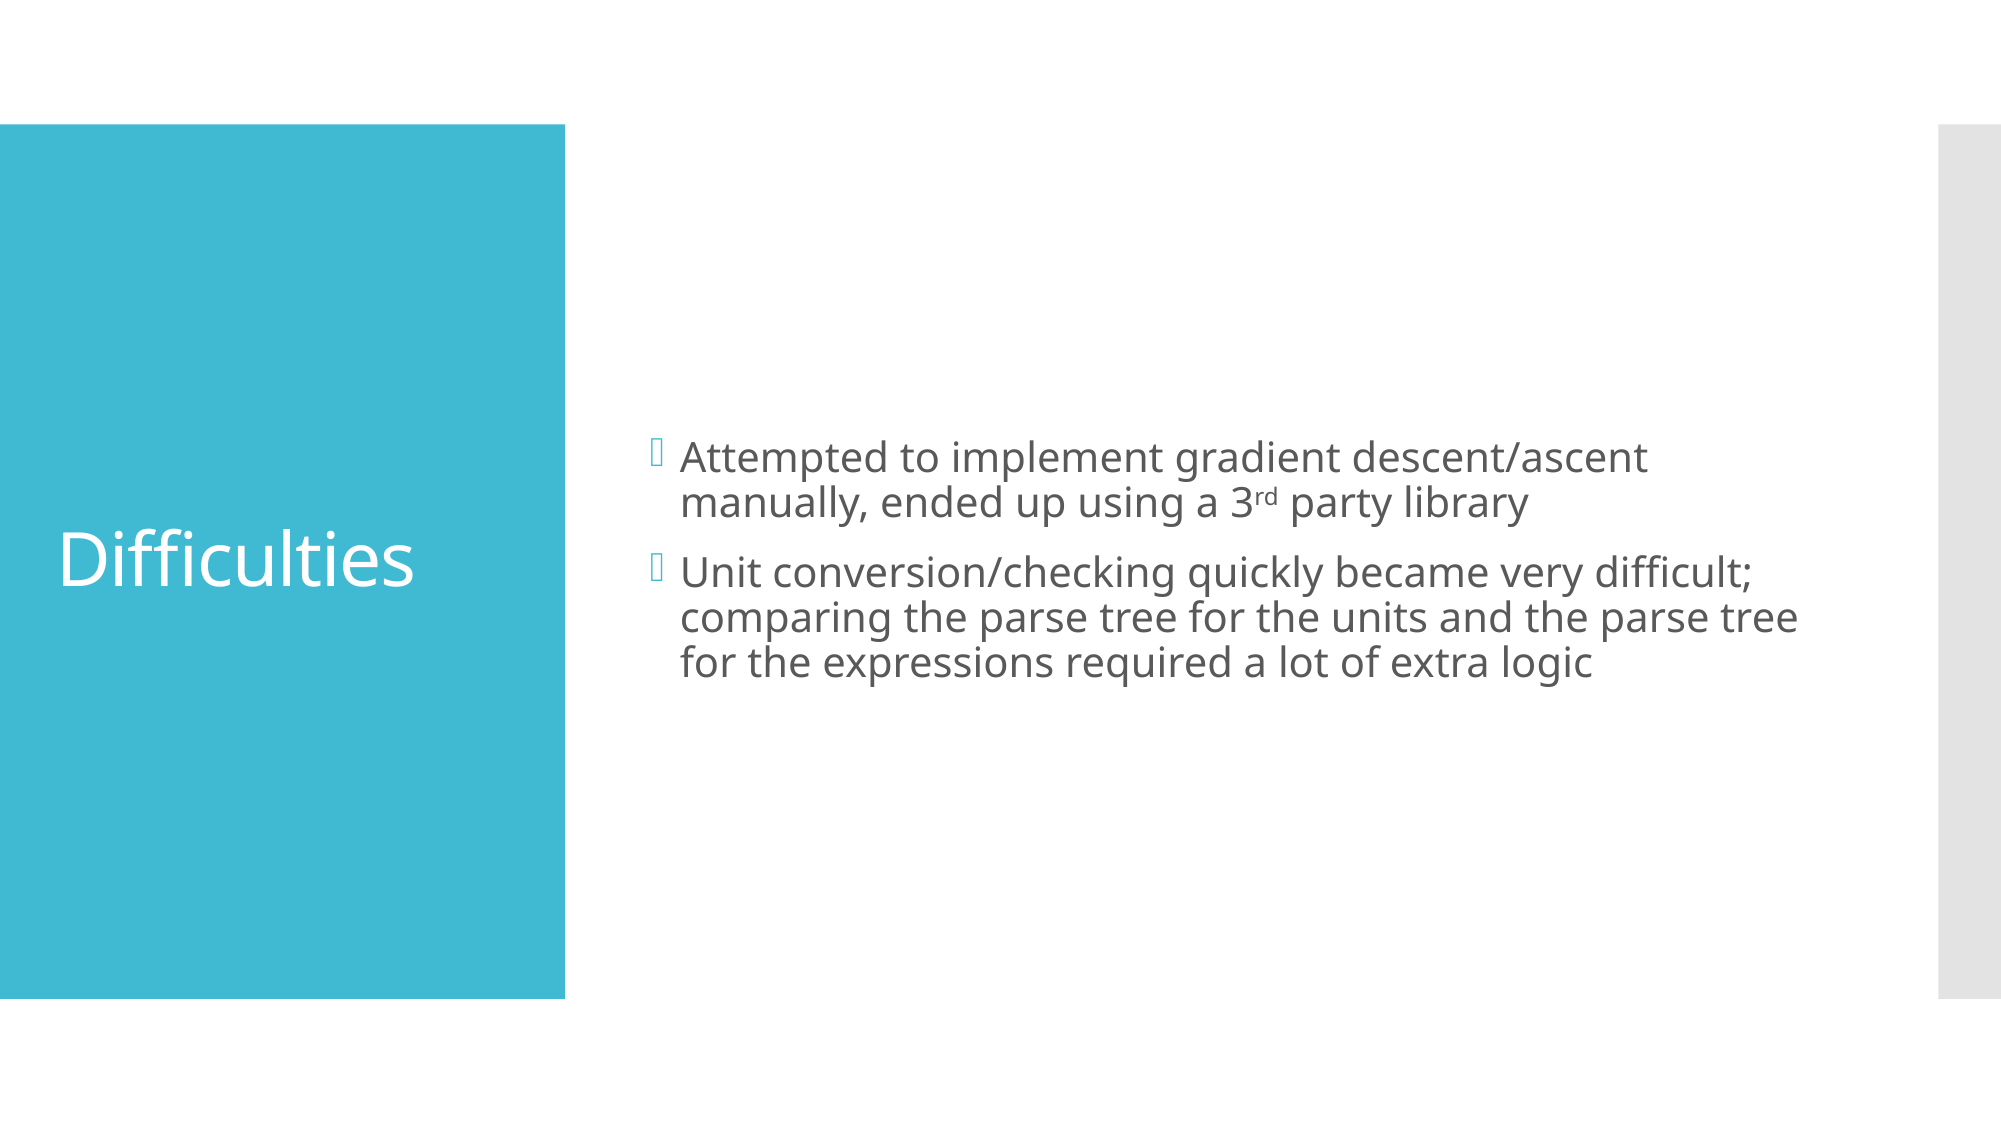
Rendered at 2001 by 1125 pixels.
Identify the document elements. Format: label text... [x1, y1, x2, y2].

title Difficulties [41, 184, 525, 940]
list Attempted to implement gradient descent/ascent manually, ended up using a 3rd party library Unit conversion/checking quickly became very difficult; comparing the parse tree for the units and the parse tree for the expressions required a lot of extra logic [634, 141, 1835, 982]
